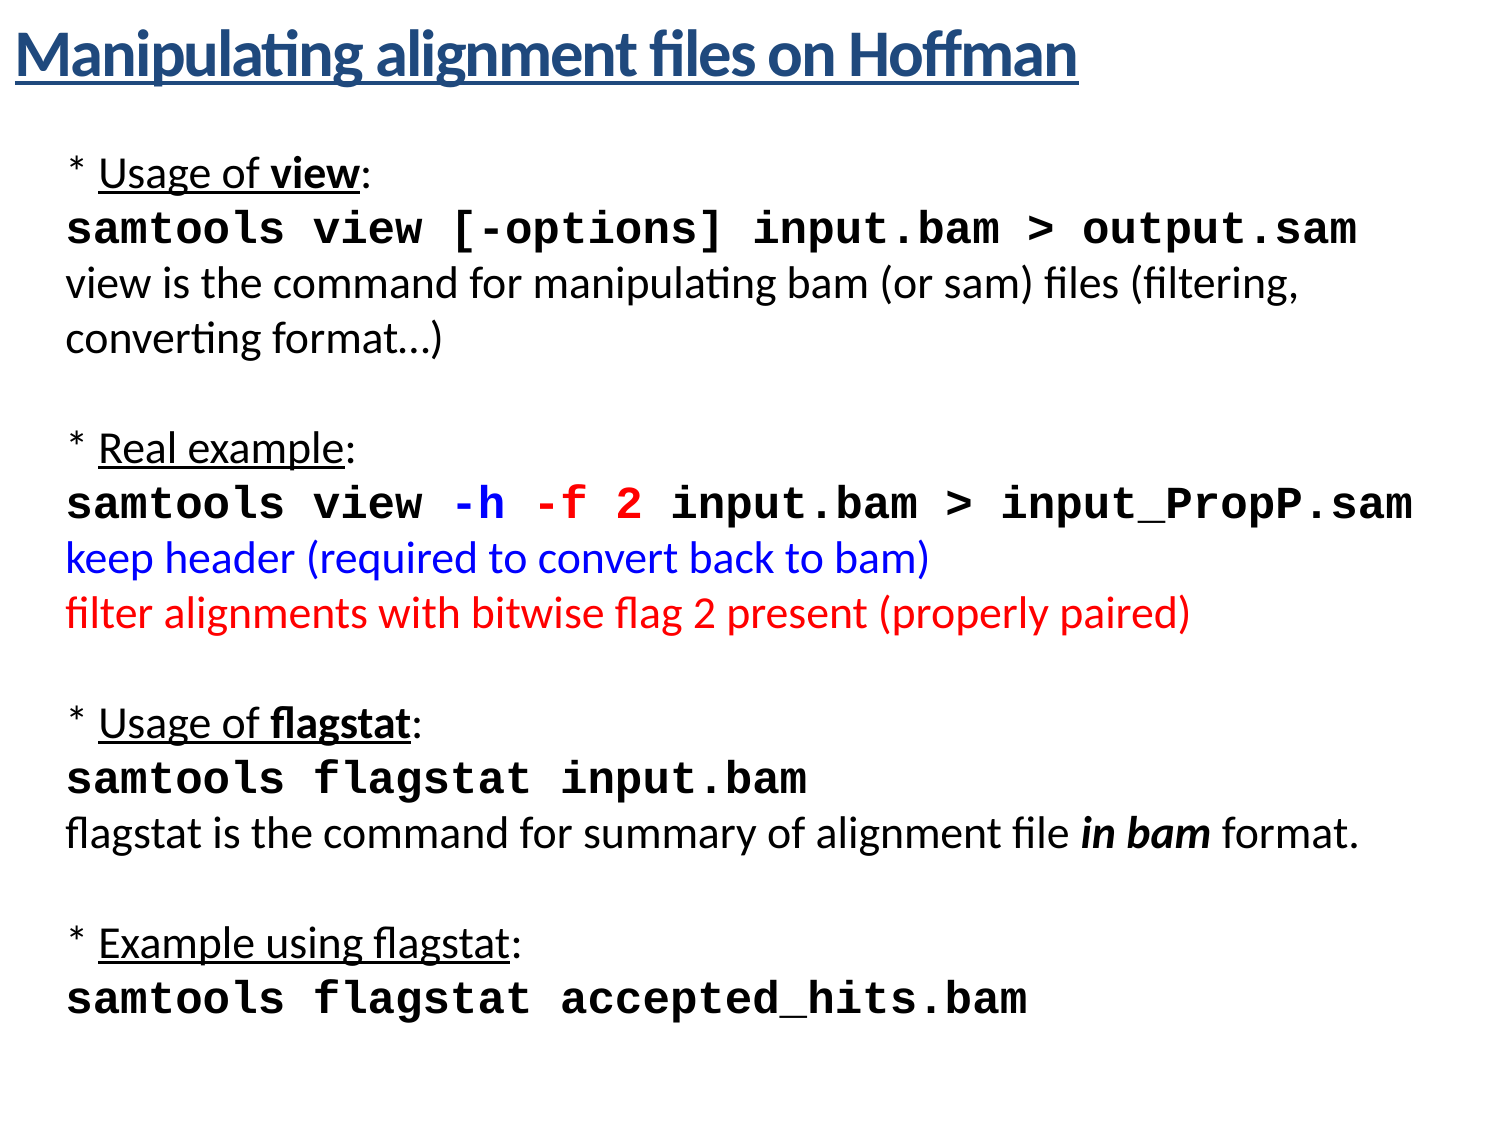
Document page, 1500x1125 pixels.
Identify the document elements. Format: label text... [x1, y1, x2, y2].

text_box * Usage of view: samtools view [-options] input.bam > output.sam view is the command for manipulating bam (or sam) files (filtering, converting format…) * Real example: samtools view -h -f 2 input.bam > input_PropP.sam keep header (required to convert back to bam) filter alignments with bitwise flag 2 present (properly paired) * Usage of flagstat: samtools flagstat input.bam flagstat is the command for summary of alignment file in bam format. * Example using flagstat: samtools flagstat accepted_hits.bam [50, 135, 1460, 1085]
text_box Manipulating alignment files on Hoffman [0, 2, 1388, 104]
